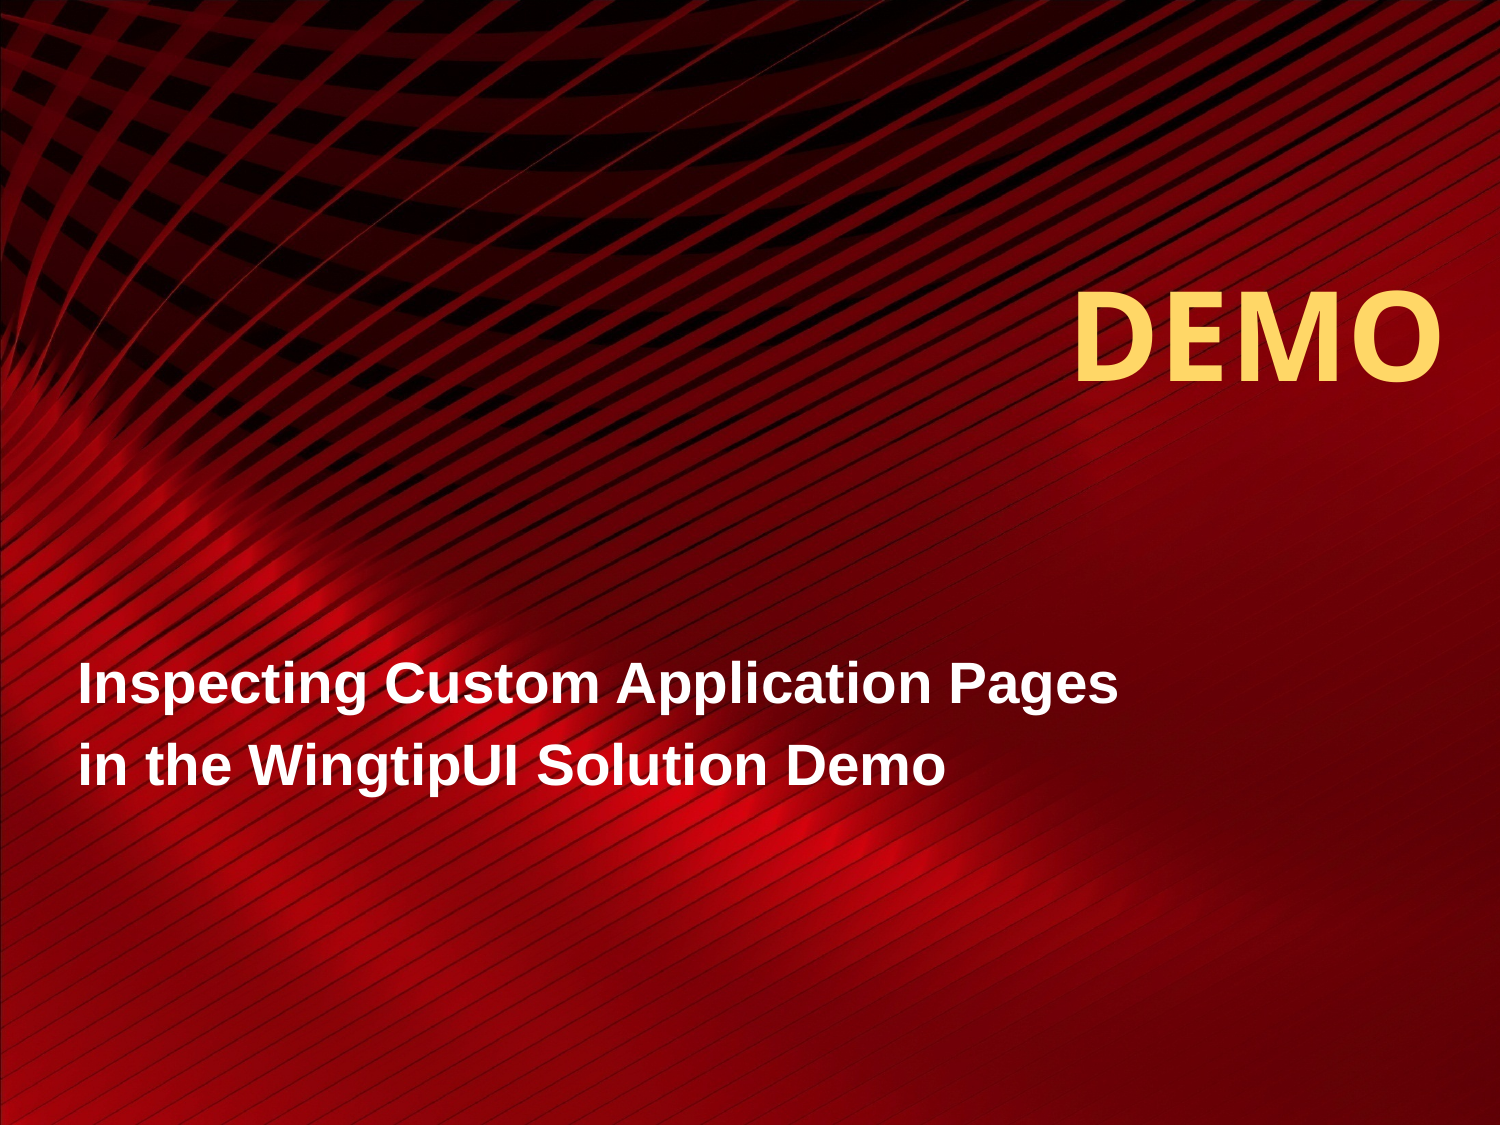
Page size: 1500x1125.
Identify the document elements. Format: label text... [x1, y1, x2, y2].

picture [0, 0, 1500, 1125]
list Inspecting Custom Application Pages in the WingtipUI Solution Demo [62, 637, 1213, 813]
title DEMO [50, 262, 1463, 400]
